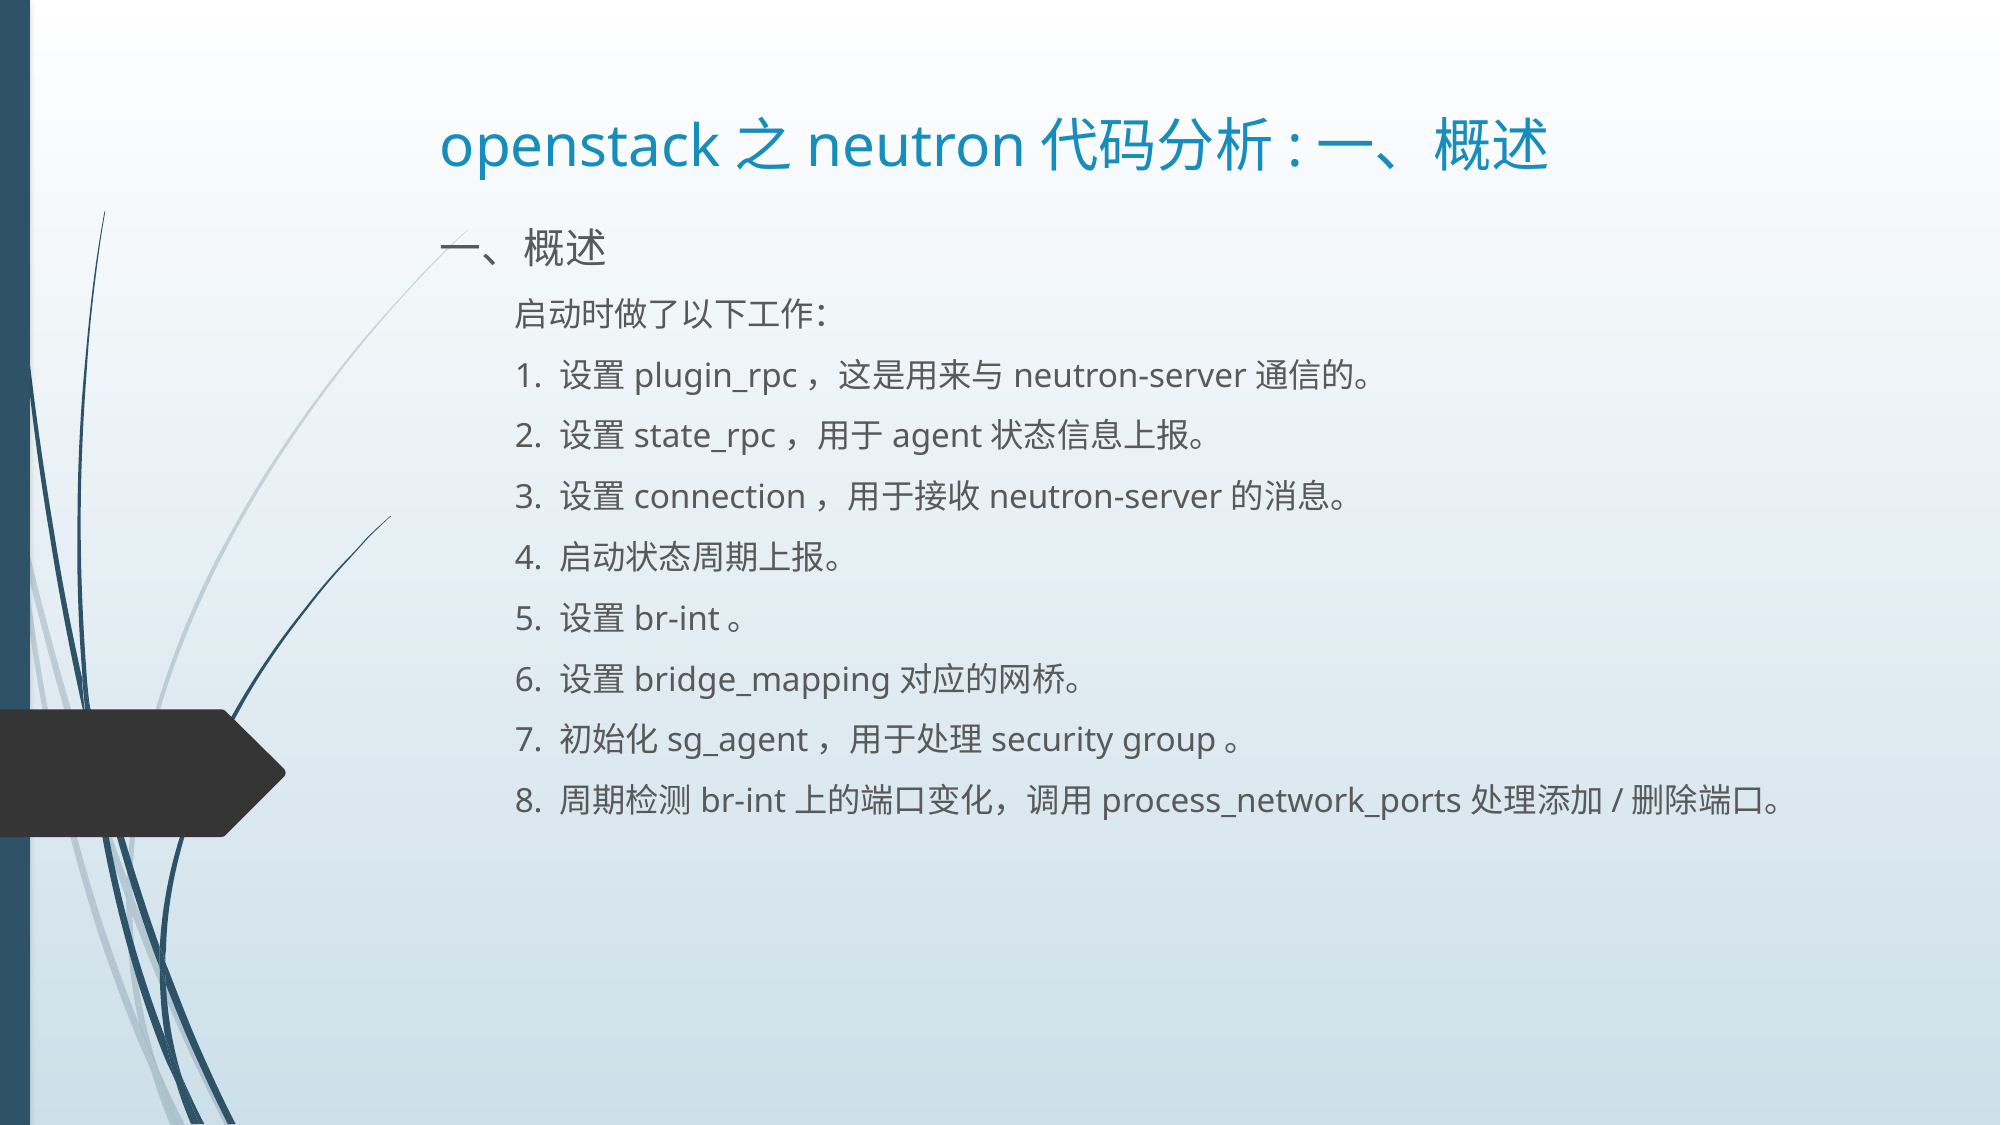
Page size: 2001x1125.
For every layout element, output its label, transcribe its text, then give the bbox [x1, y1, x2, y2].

subtitle 一、概述 启动时做了以下工作： 1. 设置plugin_rpc，这是用来与neutron-server通信的。 2. 设置state_rpc，用于agent状态信息上报。 3. 设置connection，用于接收neutron-server的消息。 4. 启动状态周期上报。 5. 设置br-int。 6. 设置bridge_mapping对应的网桥。 7. 初始化sg_agent，用于处理security group。 8. 周期检测br-int上的端口变化，调用process_network_ports处理添加/删除端口。 [424, 214, 1888, 1020]
title openstack之neutron代码分析:一、概述 [424, 59, 1888, 186]
